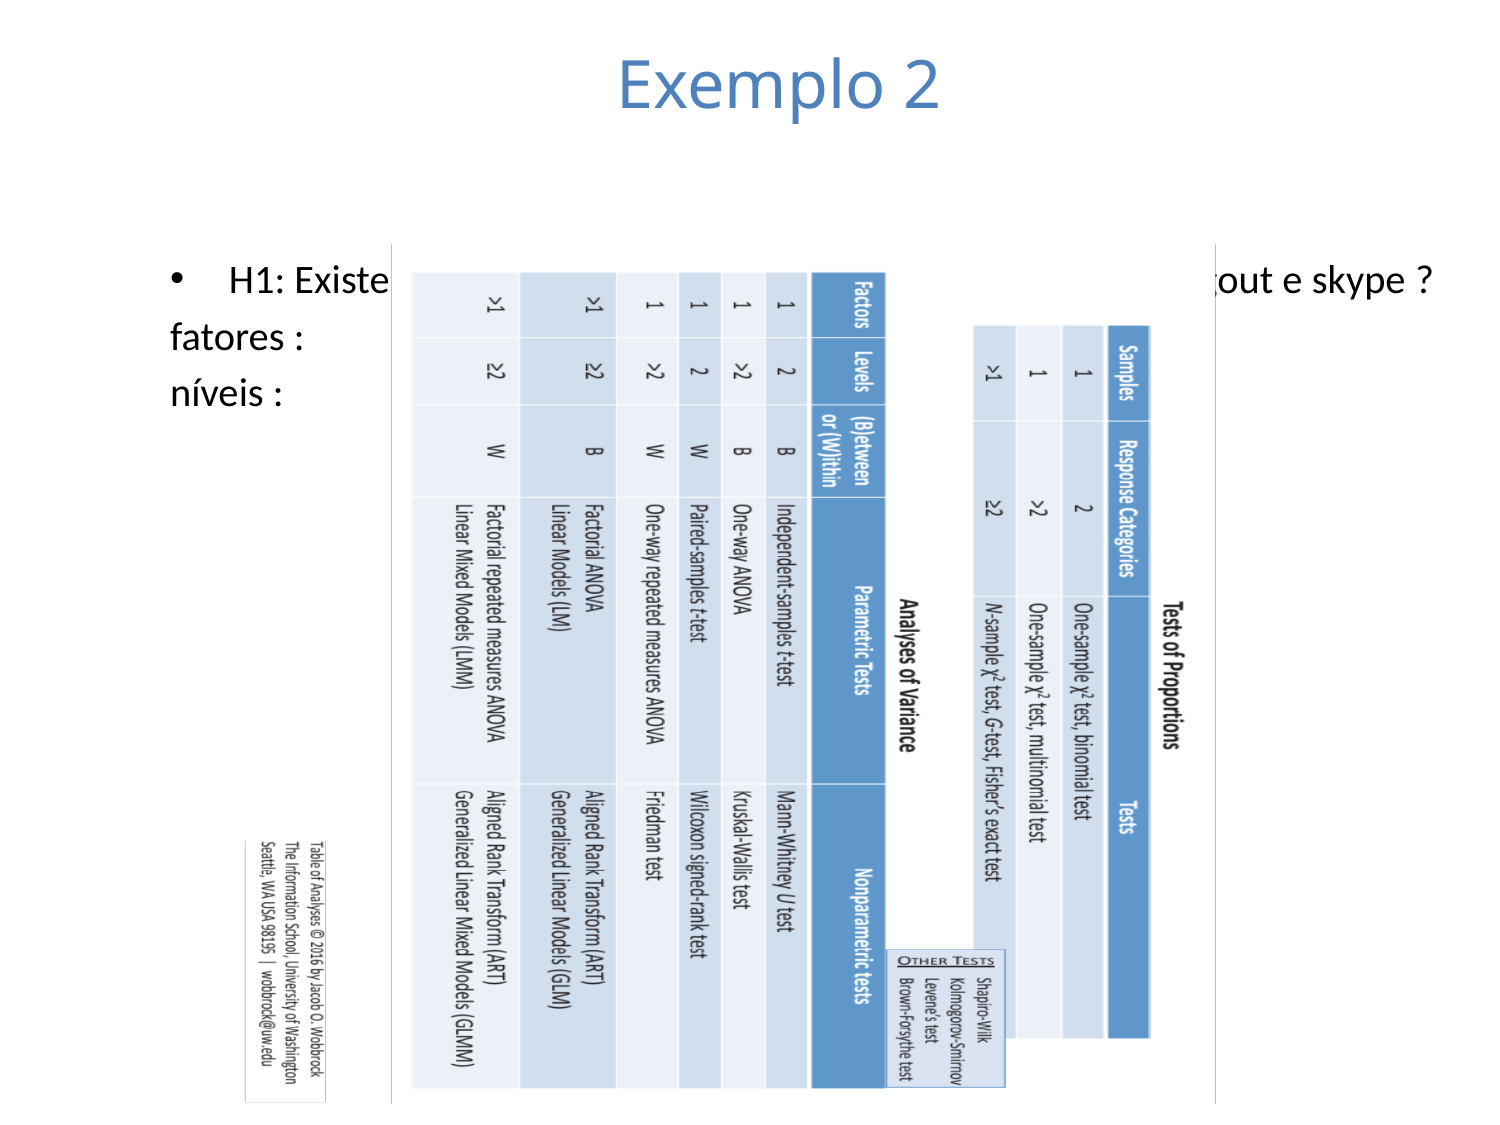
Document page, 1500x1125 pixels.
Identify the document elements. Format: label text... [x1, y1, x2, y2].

picture [373, 110, 1236, 1125]
list H1: Existe diferença significativa entre os Meets Zoom, Hangout e skype ? fatores : níveis : [155, 202, 368, 431]
title Exemplo 2 [103, 0, 1454, 176]
list H1: Existe diferença significativa entre os Meets Zoom, Hangout e skype ? fatores : níveis : [1240, 202, 1454, 431]
